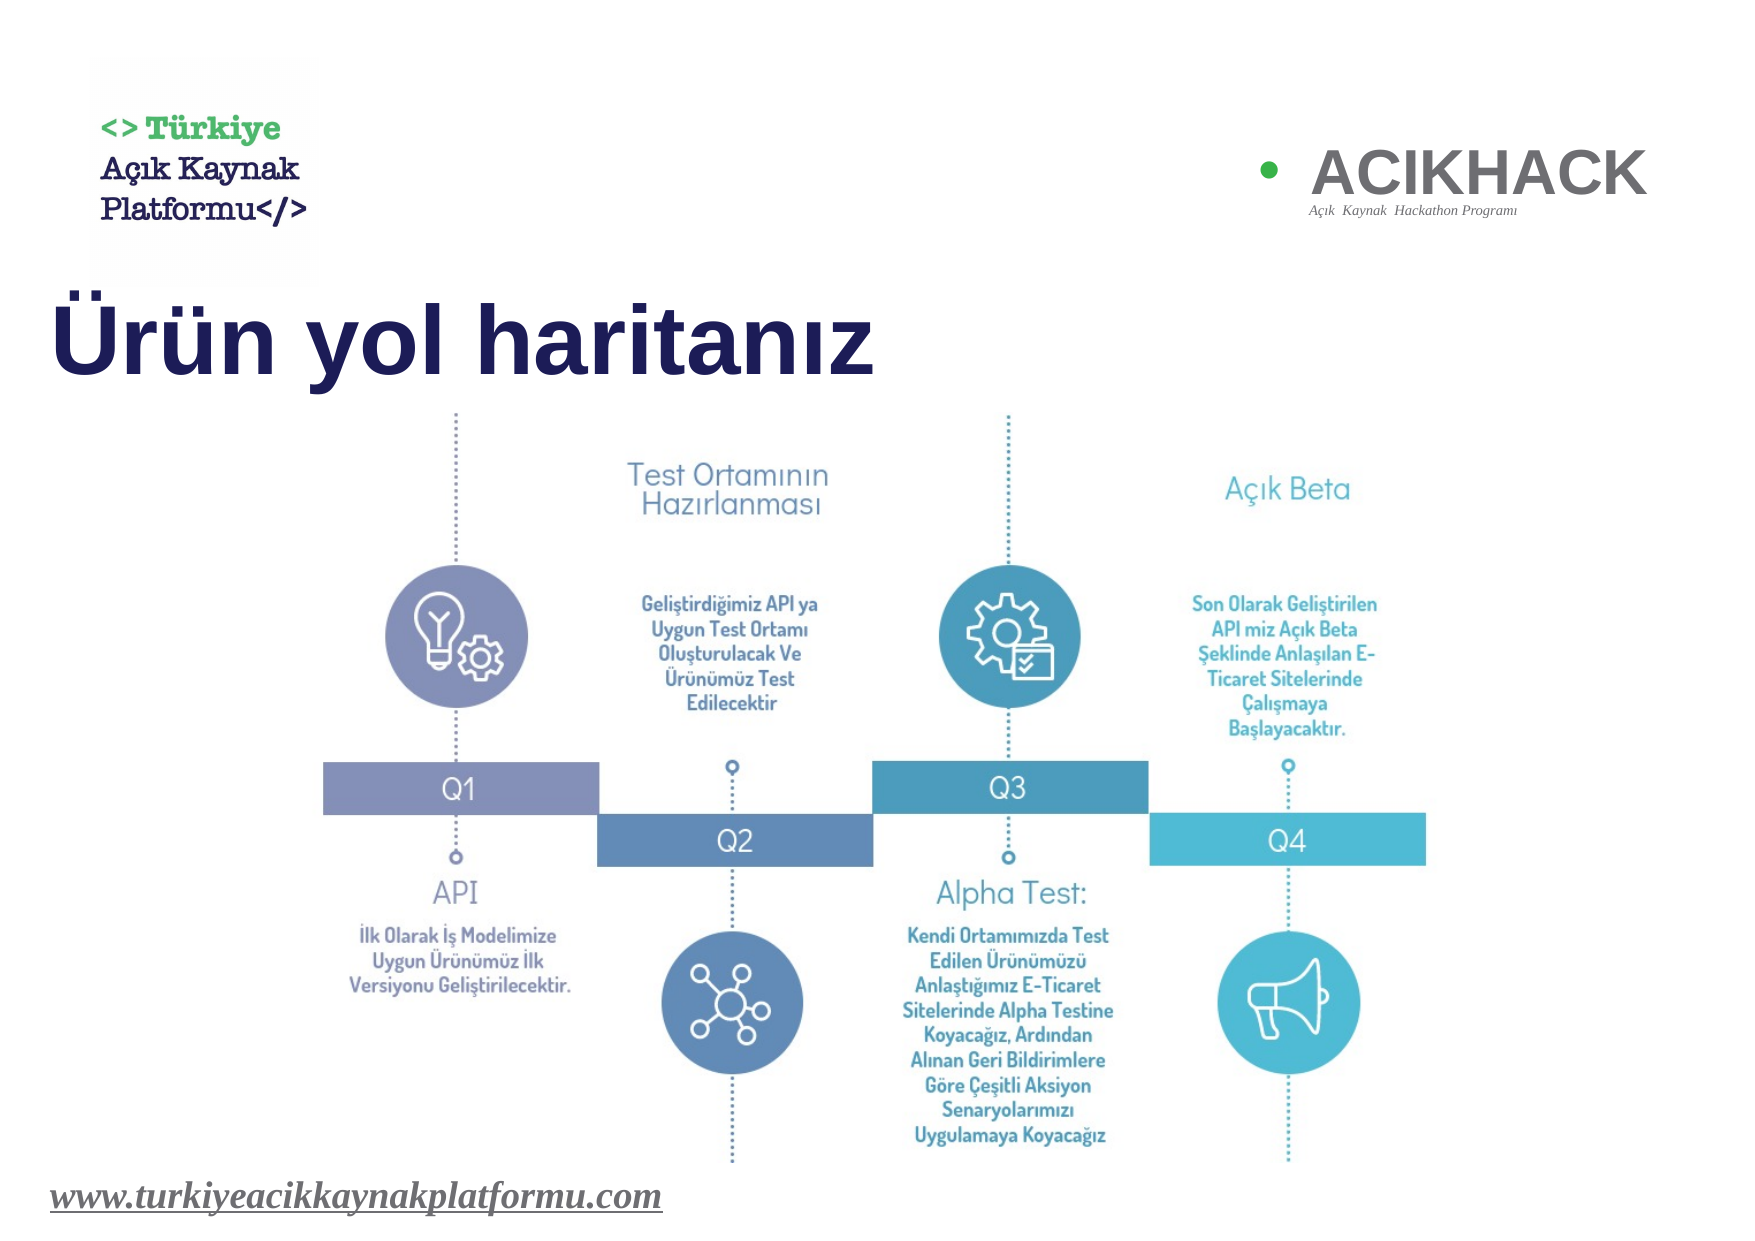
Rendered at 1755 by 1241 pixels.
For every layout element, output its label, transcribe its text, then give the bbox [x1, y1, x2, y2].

text_box Açık Kaynak Hackathon Programı [1307, 199, 1618, 219]
picture [275, 412, 1479, 1163]
footer www.turkiyeacikkaynakplatformu.com [37, 1162, 674, 1212]
text_box Ürün yol haritanız [48, 274, 1706, 395]
picture [89, 57, 319, 288]
text_box ACIKHACK [1256, 129, 1707, 208]
